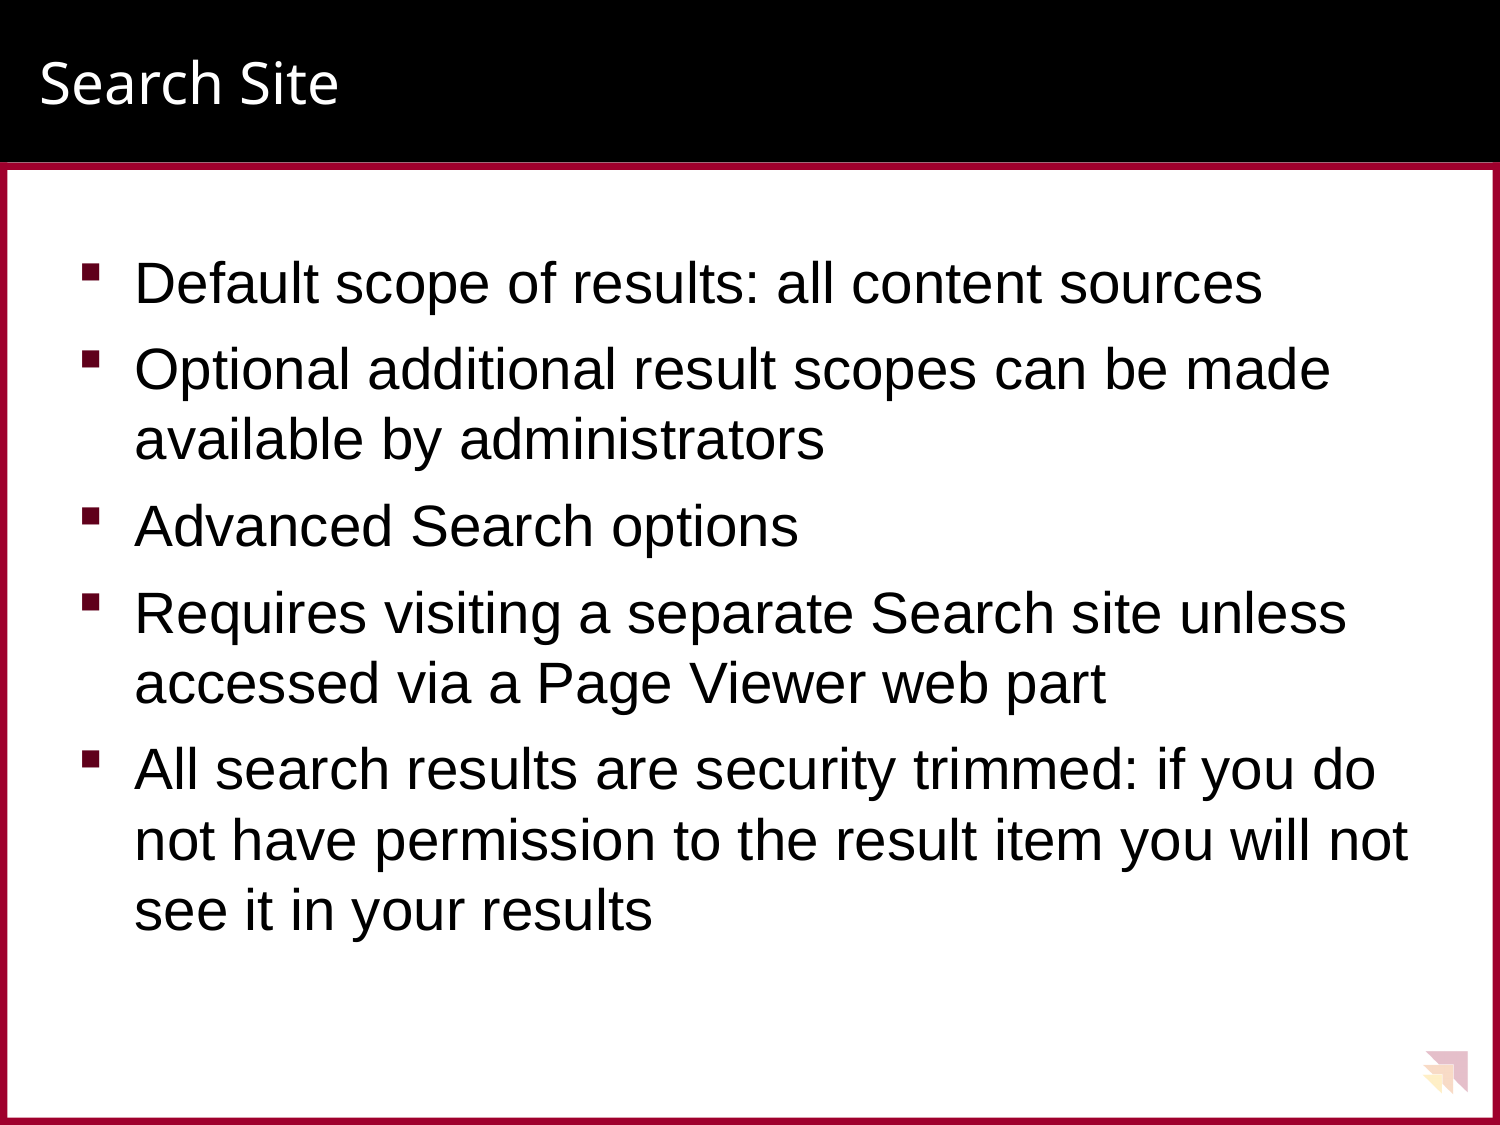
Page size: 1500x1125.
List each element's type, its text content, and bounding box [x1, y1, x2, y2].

title Search Site [24, 12, 1438, 150]
list Default scope of results: all content sources Optional additional result scopes can be made available by administrators Advanced Search options Requires visiting a separate Search site unless accessed via a Page Viewer web part All search results are security trimmed: if you do not have permission to the result item you will not see it in your results [62, 237, 1438, 1088]
